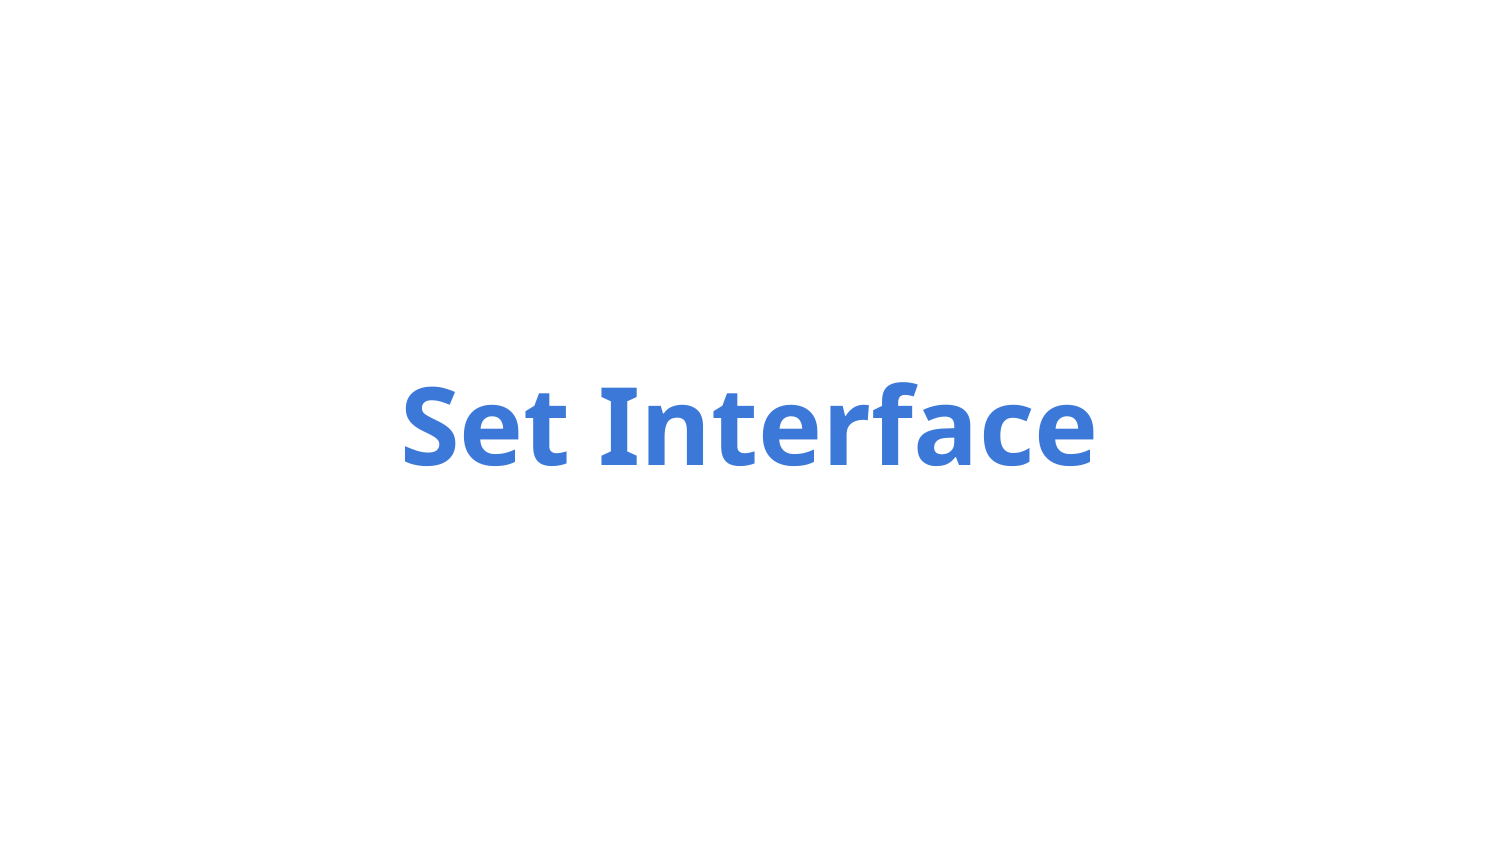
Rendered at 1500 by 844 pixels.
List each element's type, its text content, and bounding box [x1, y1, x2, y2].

title Set Interface [51, 349, 1449, 495]
